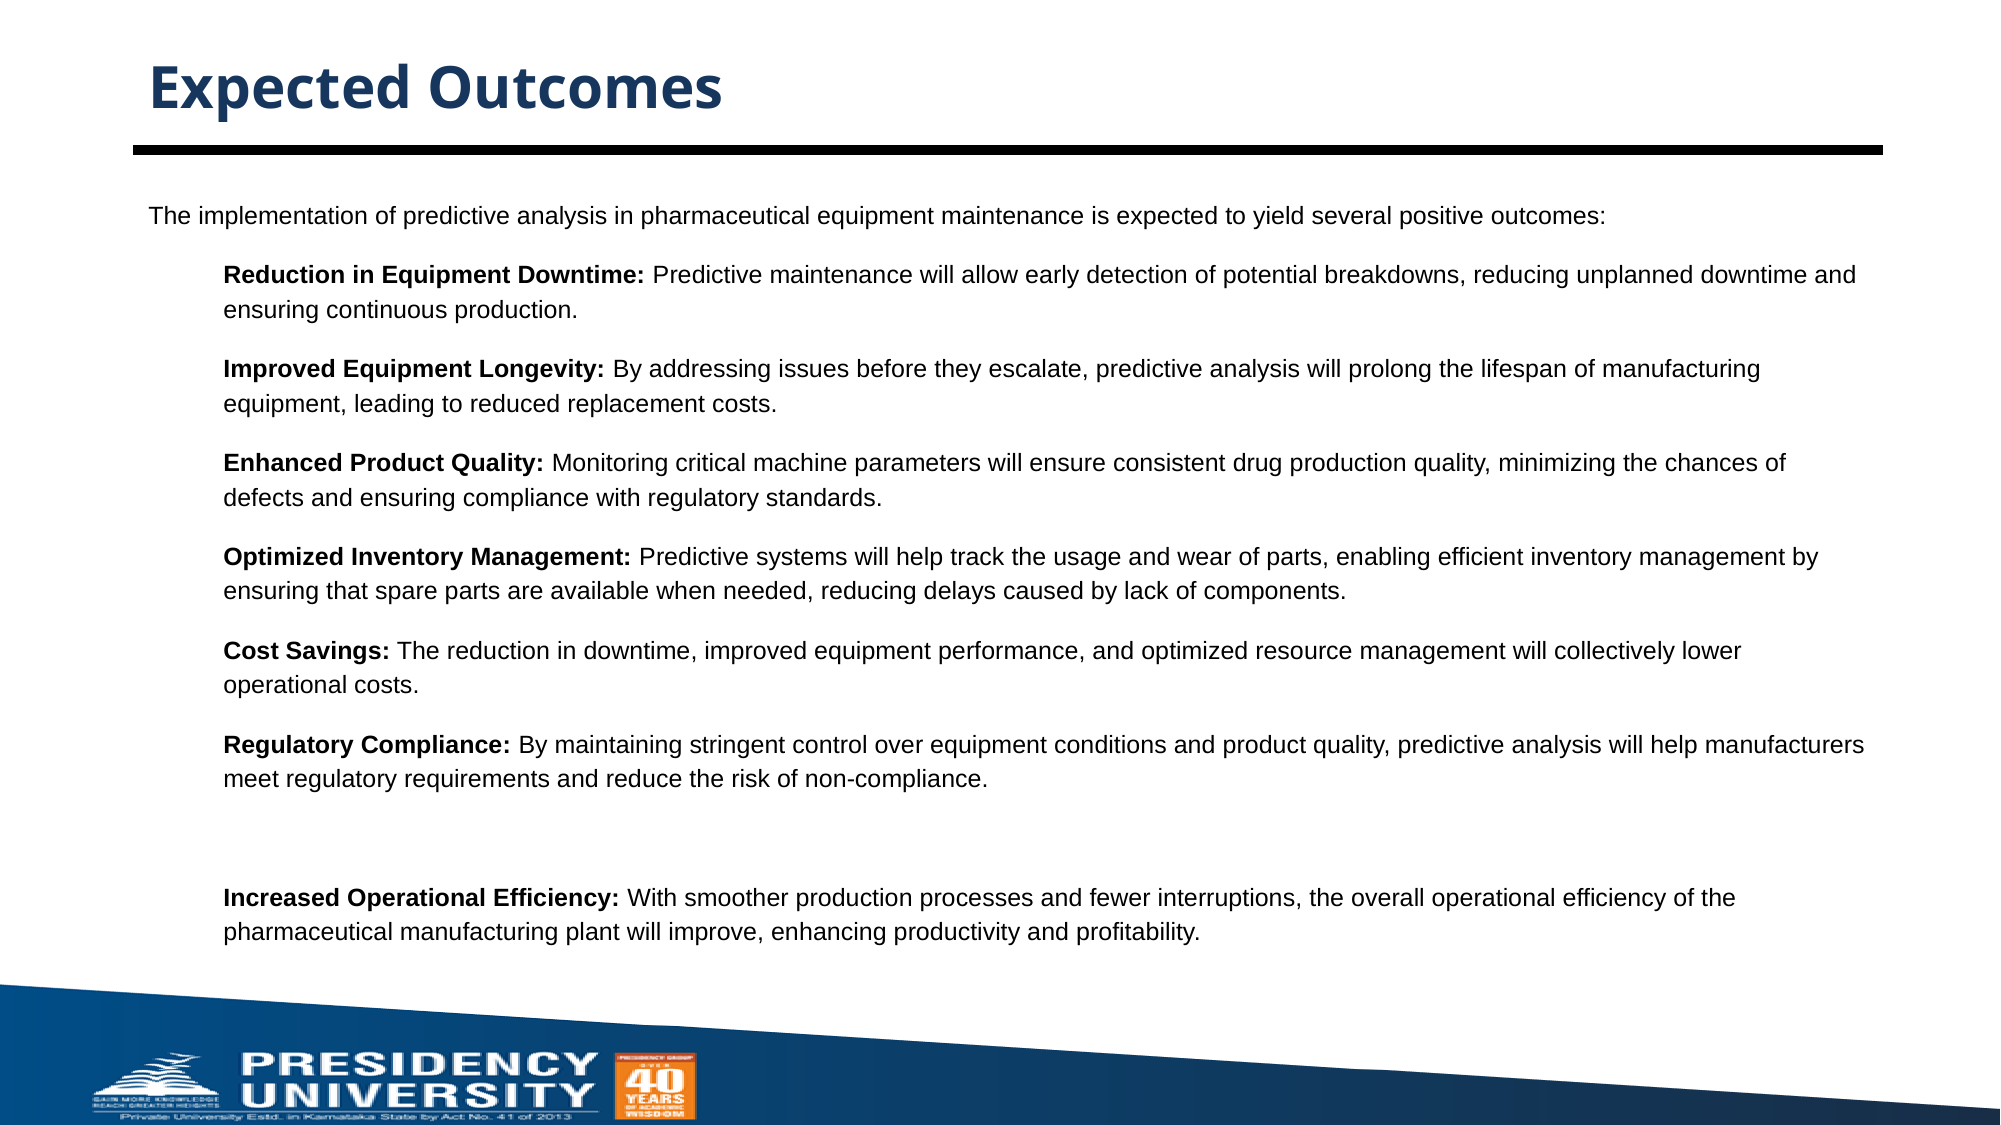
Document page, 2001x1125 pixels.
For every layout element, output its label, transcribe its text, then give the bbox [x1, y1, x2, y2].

title Expected Outcomes [133, 45, 1884, 125]
picture [0, 982, 2000, 1125]
list The implementation of predictive analysis in pharmaceutical equipment maintenance is expected to yield several positive outcomes: Reduction in Equipment Downtime: Predictive maintenance will allow early detection of potential breakdowns, reducing unplanned downtime and ensuring continuous production. Improved Equipment Longevity: By addressing issues before they escalate, predictive analysis will prolong the lifespan of manufacturing equipment, leading to reduced replacement costs. Enhanced Product Quality: Monitoring critical machine parameters will ensure consistent drug production quality, minimizing the chances of defects and ensuring compliance with regulatory standards. Optimized Inventory Management: Predictive systems will help track the usage and wear of parts, enabling efficient inventory management by ensuring that spare parts are available when needed, reducing delays caused by lack of components. Cost Savings: The reduction in downtime, improved equipment performance, and optimized resource management will collectively lower operational costs. Regulatory Compliance: By maintaining stringent control over equipment conditions and product quality, predictive analysis will help manufacturers meet regulatory requirements and reduce the risk of non-compliance. Increased Operational Efficiency: With smoother production processes and fewer interruptions, the overall operational efficiency of the pharmaceutical manufacturing plant will improve, enhancing productivity and profitability. [133, 187, 1884, 1000]
